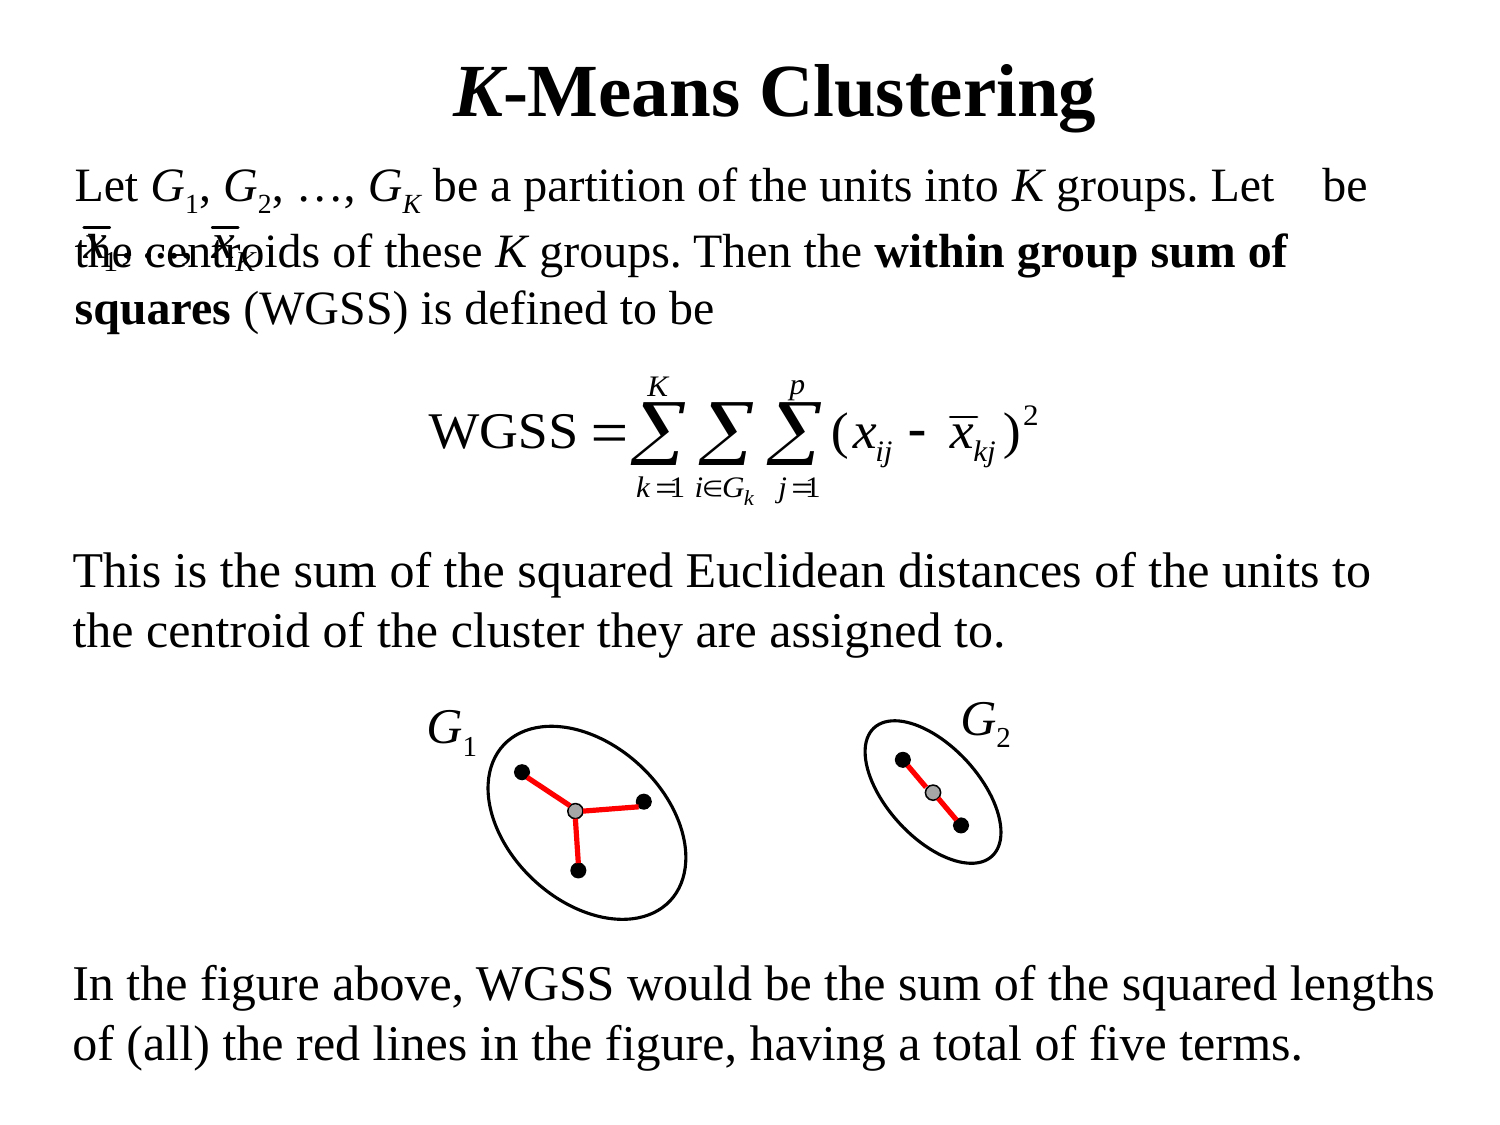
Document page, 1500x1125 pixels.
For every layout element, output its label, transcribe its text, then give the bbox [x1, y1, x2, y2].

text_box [526, 777, 571, 806]
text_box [72, 208, 270, 284]
text_box [488, 726, 686, 920]
text_box K-Means Clustering [99, 30, 1450, 143]
text_box [568, 803, 581, 818]
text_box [907, 765, 927, 788]
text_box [575, 818, 579, 864]
text_box G1 [411, 686, 492, 770]
text_box In the figure above, WGSS would be the sum of the squared lengths of (all) the red lines in the figure, having a total of five terms. [57, 943, 1470, 1097]
list Let G1, G2, …, GK be a partition of the units into K groups. Let be the centroids of these K groups. Then the within group sum of squares (WGSS) is defined to be [59, 146, 1431, 335]
text_box This is the sum of the squared Euclidean distances of the units to the centroid of the cluster they are assigned to. [57, 529, 1450, 718]
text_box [419, 362, 1054, 518]
text_box [865, 720, 1001, 864]
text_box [582, 806, 639, 812]
text_box G2 [945, 677, 1038, 761]
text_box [937, 798, 957, 821]
text_box [926, 785, 941, 801]
